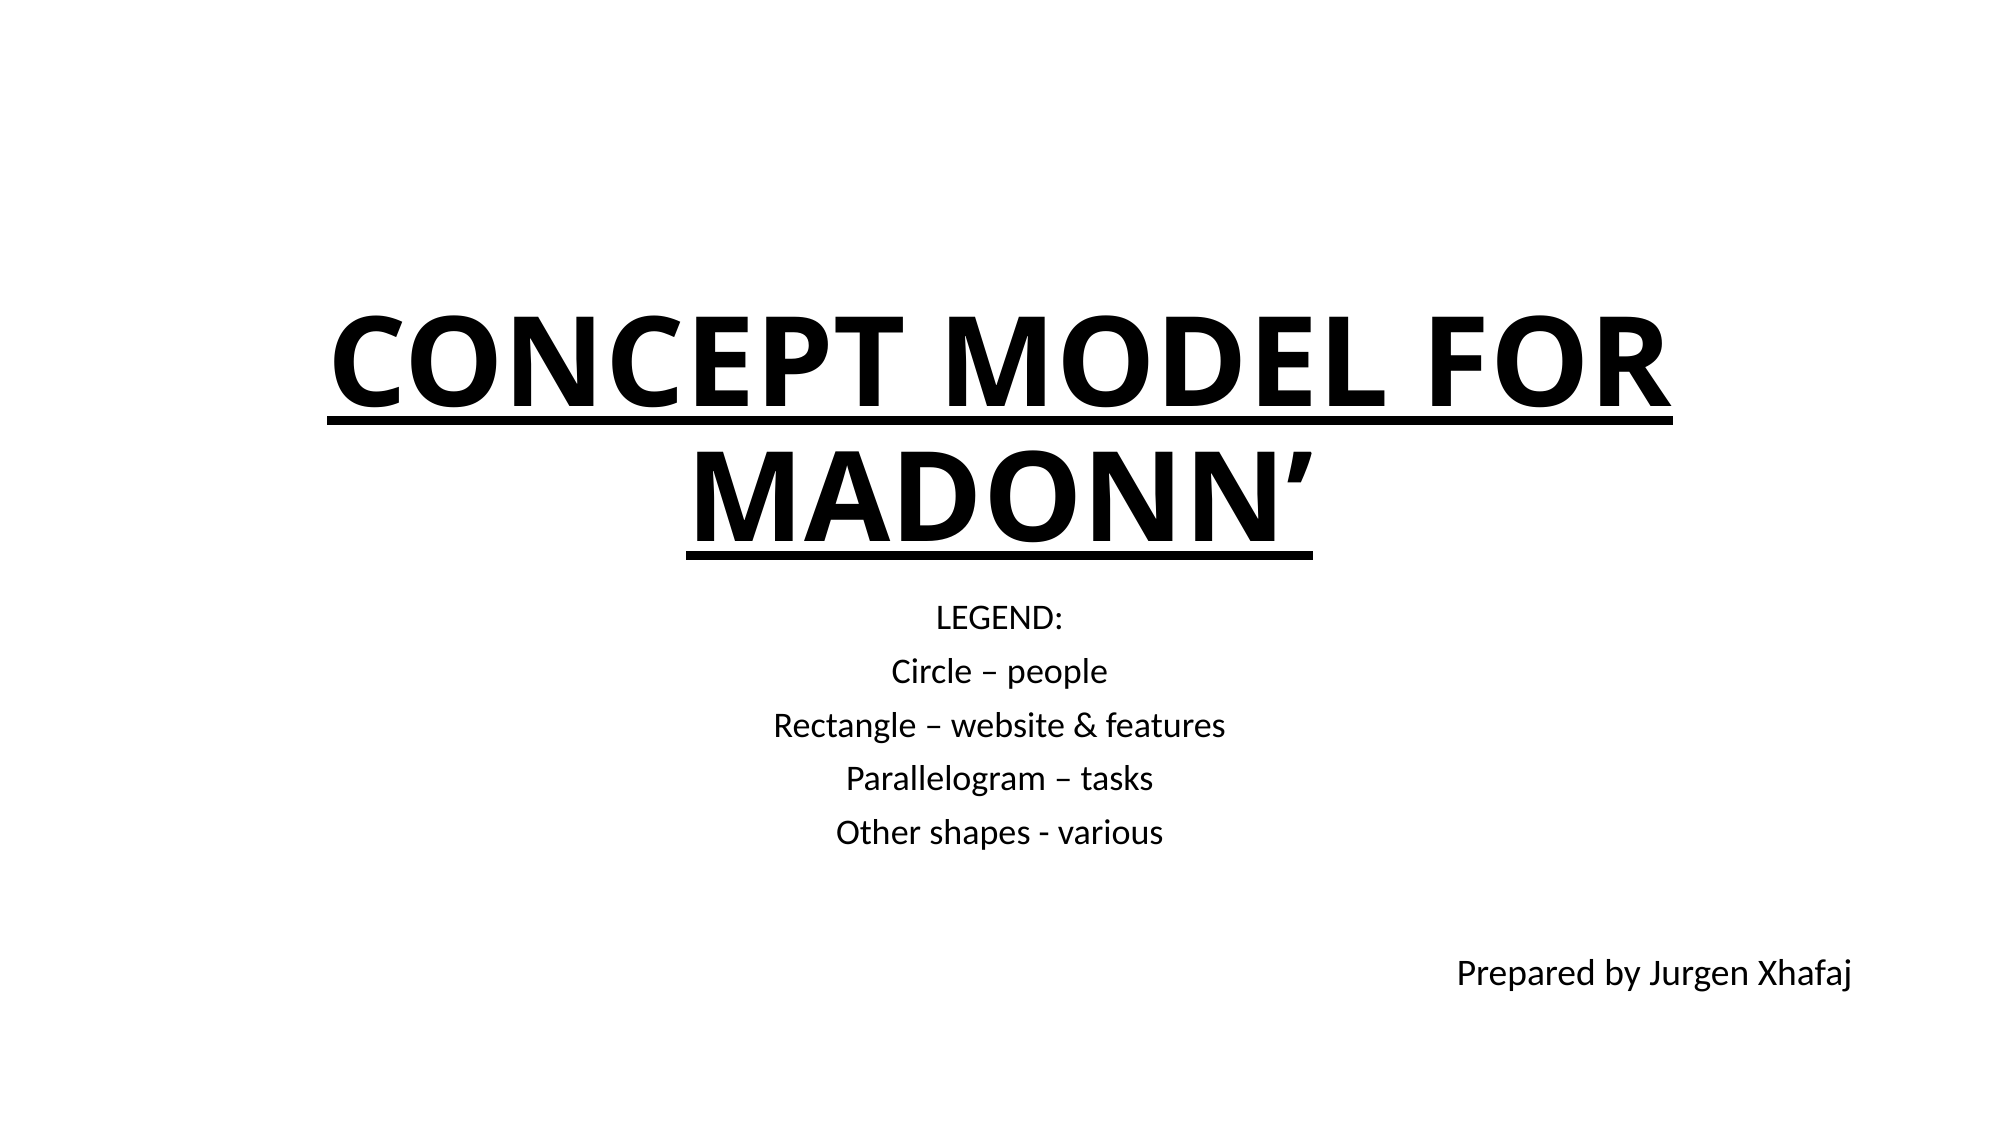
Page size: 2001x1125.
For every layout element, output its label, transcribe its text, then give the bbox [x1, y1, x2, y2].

title CONCEPT MODEL FOR MADONN’ [249, 184, 1750, 576]
subtitle LEGEND: Circle – people Rectangle – website & features Parallelogram – tasks Other shapes - various [249, 590, 1750, 863]
text_box Prepared by Jurgen Xhafaj [1442, 940, 1887, 1001]
